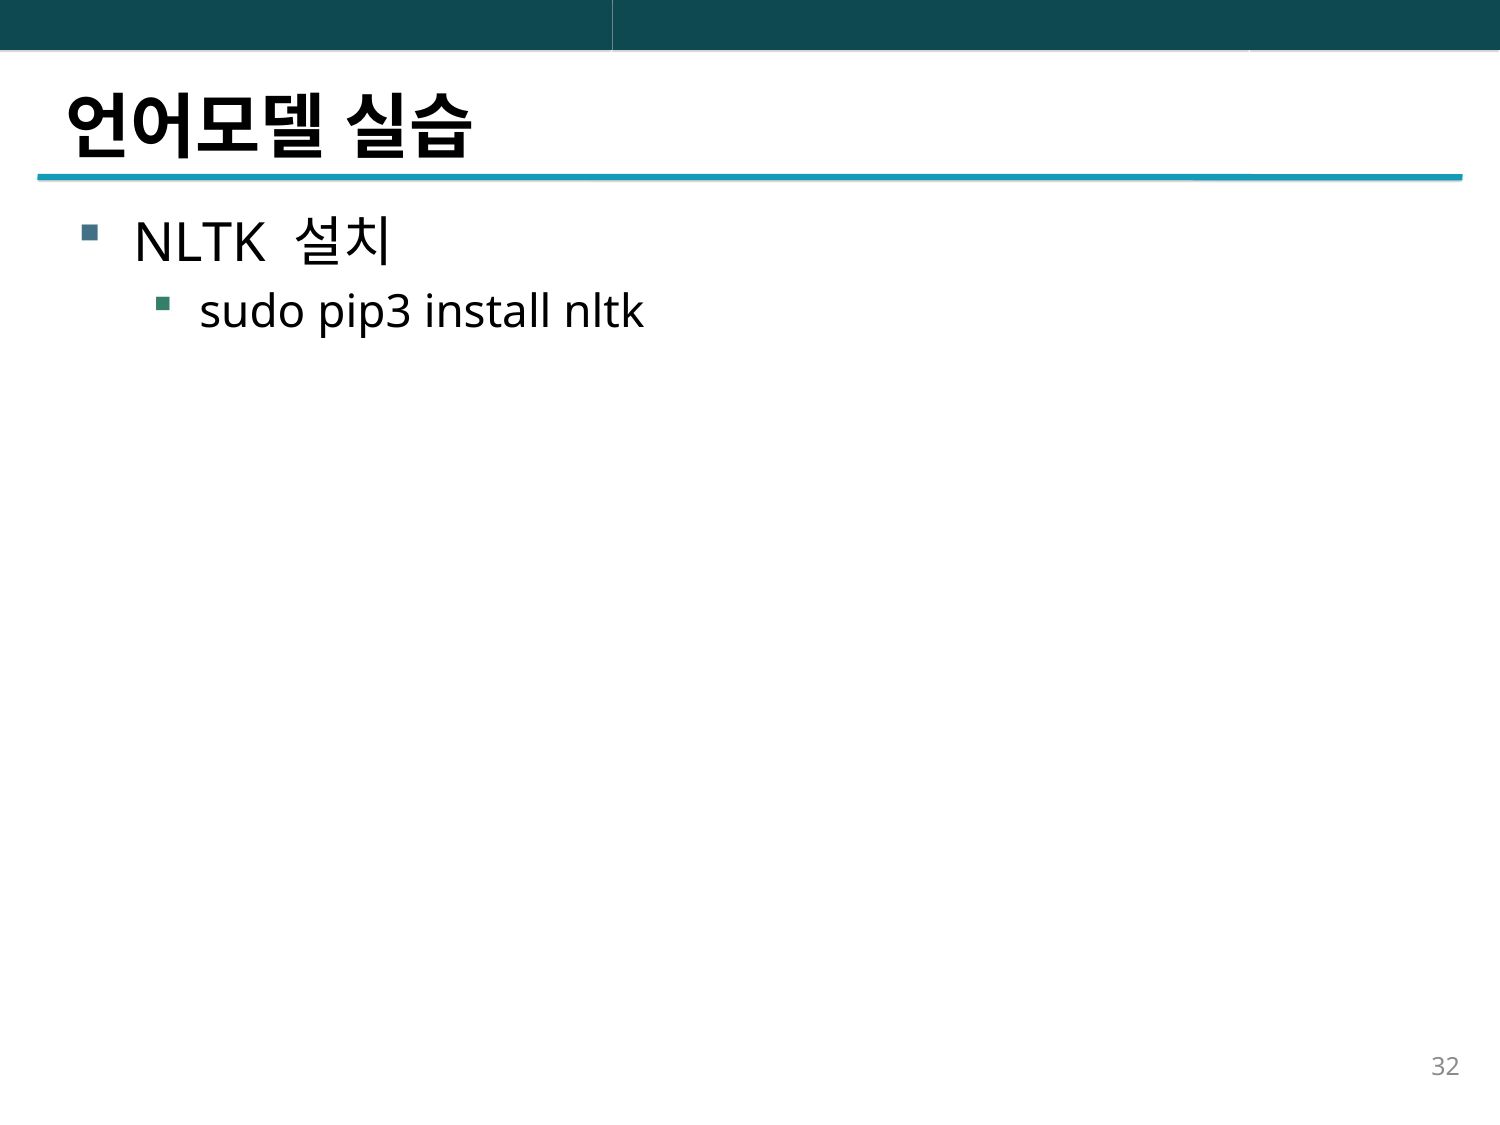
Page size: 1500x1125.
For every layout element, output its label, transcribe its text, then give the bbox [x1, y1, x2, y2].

title 언어모델 실습 [49, 64, 1451, 175]
text_box NLTK 설치 sudo pip3 install nltk [62, 200, 1463, 1075]
slide_number 32 [1137, 1037, 1475, 1098]
